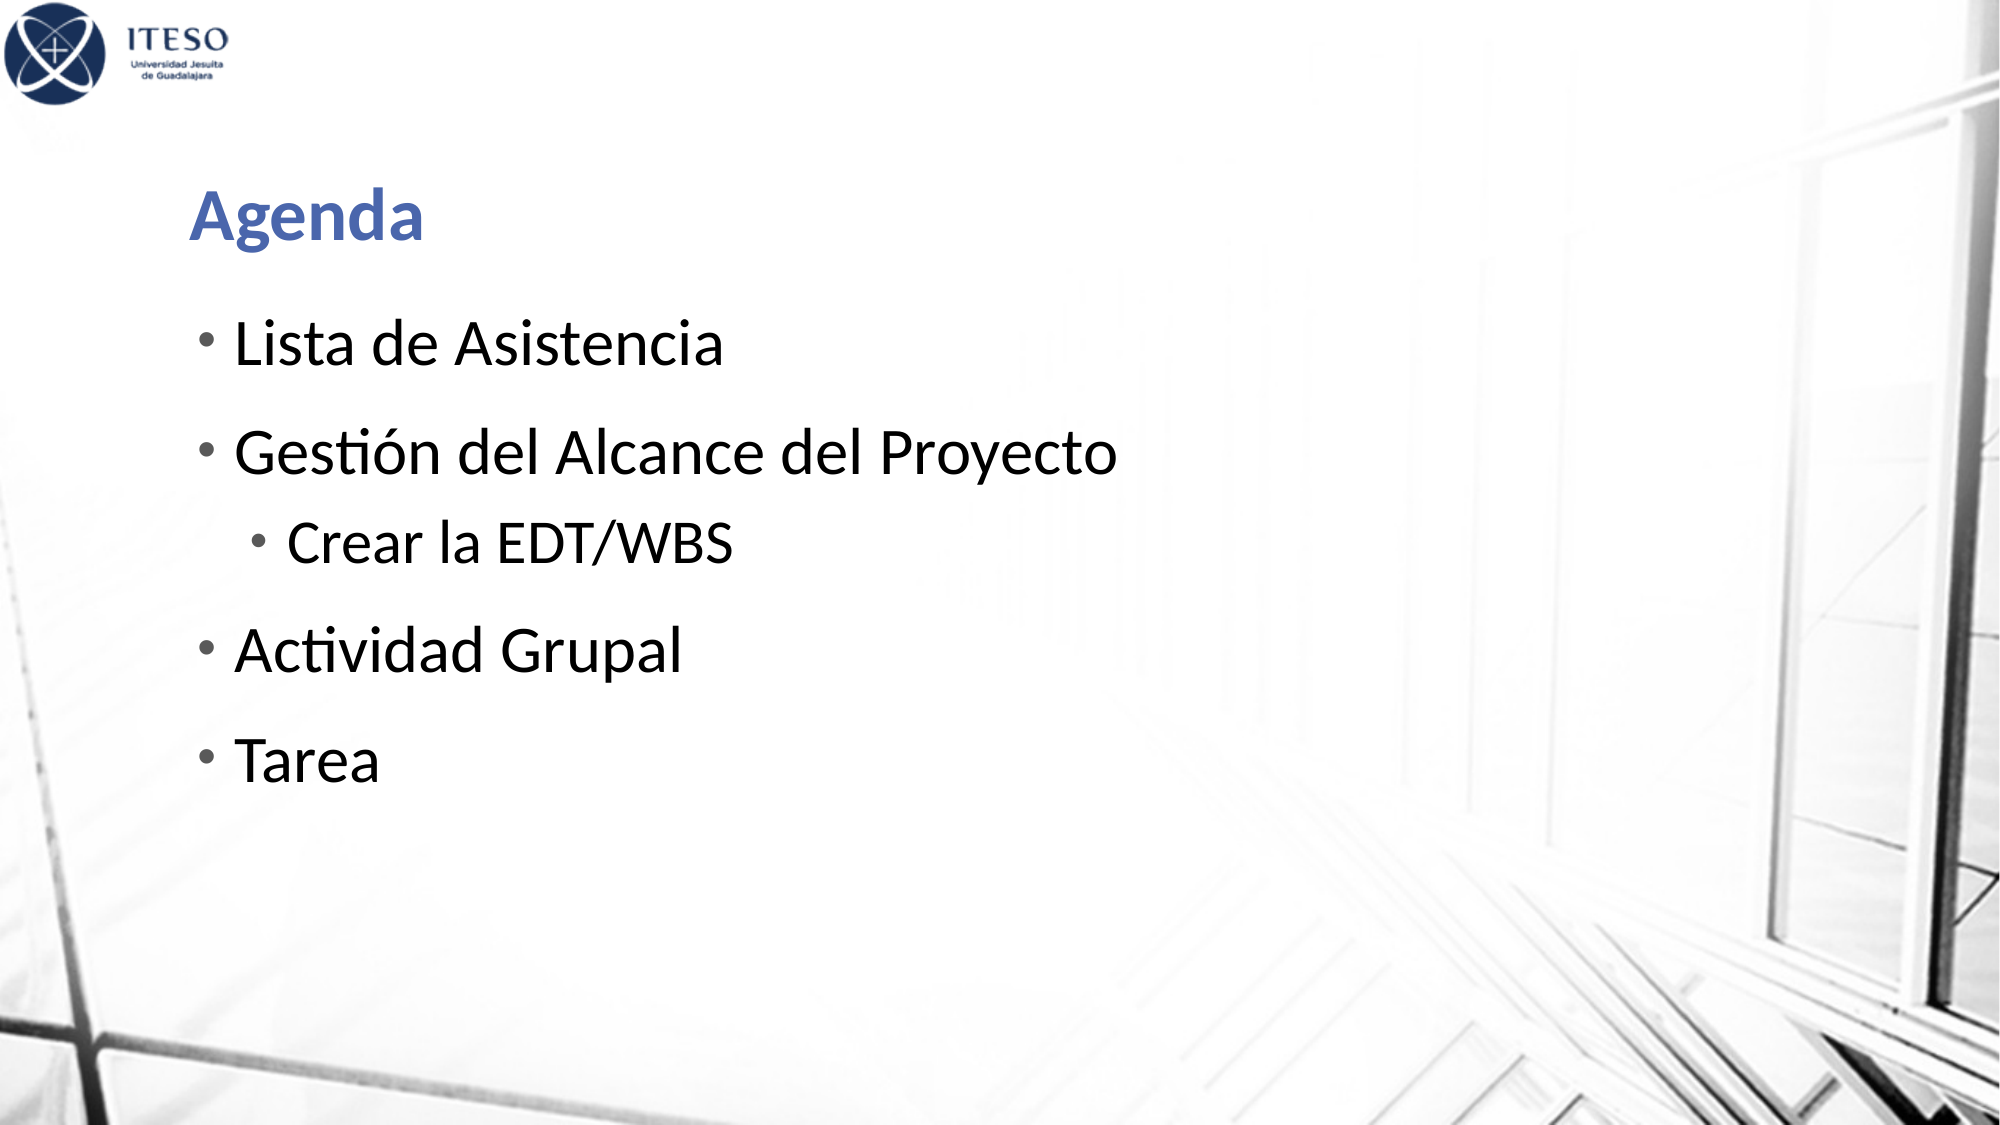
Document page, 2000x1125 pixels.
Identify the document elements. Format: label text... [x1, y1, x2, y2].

list Lista de Asistencia Gestión del Alcance del Proyecto Crear la EDT/WBS Actividad Grupal Tarea [174, 299, 1600, 988]
title Agenda [174, 87, 1600, 263]
picture [0, 0, 2000, 1125]
